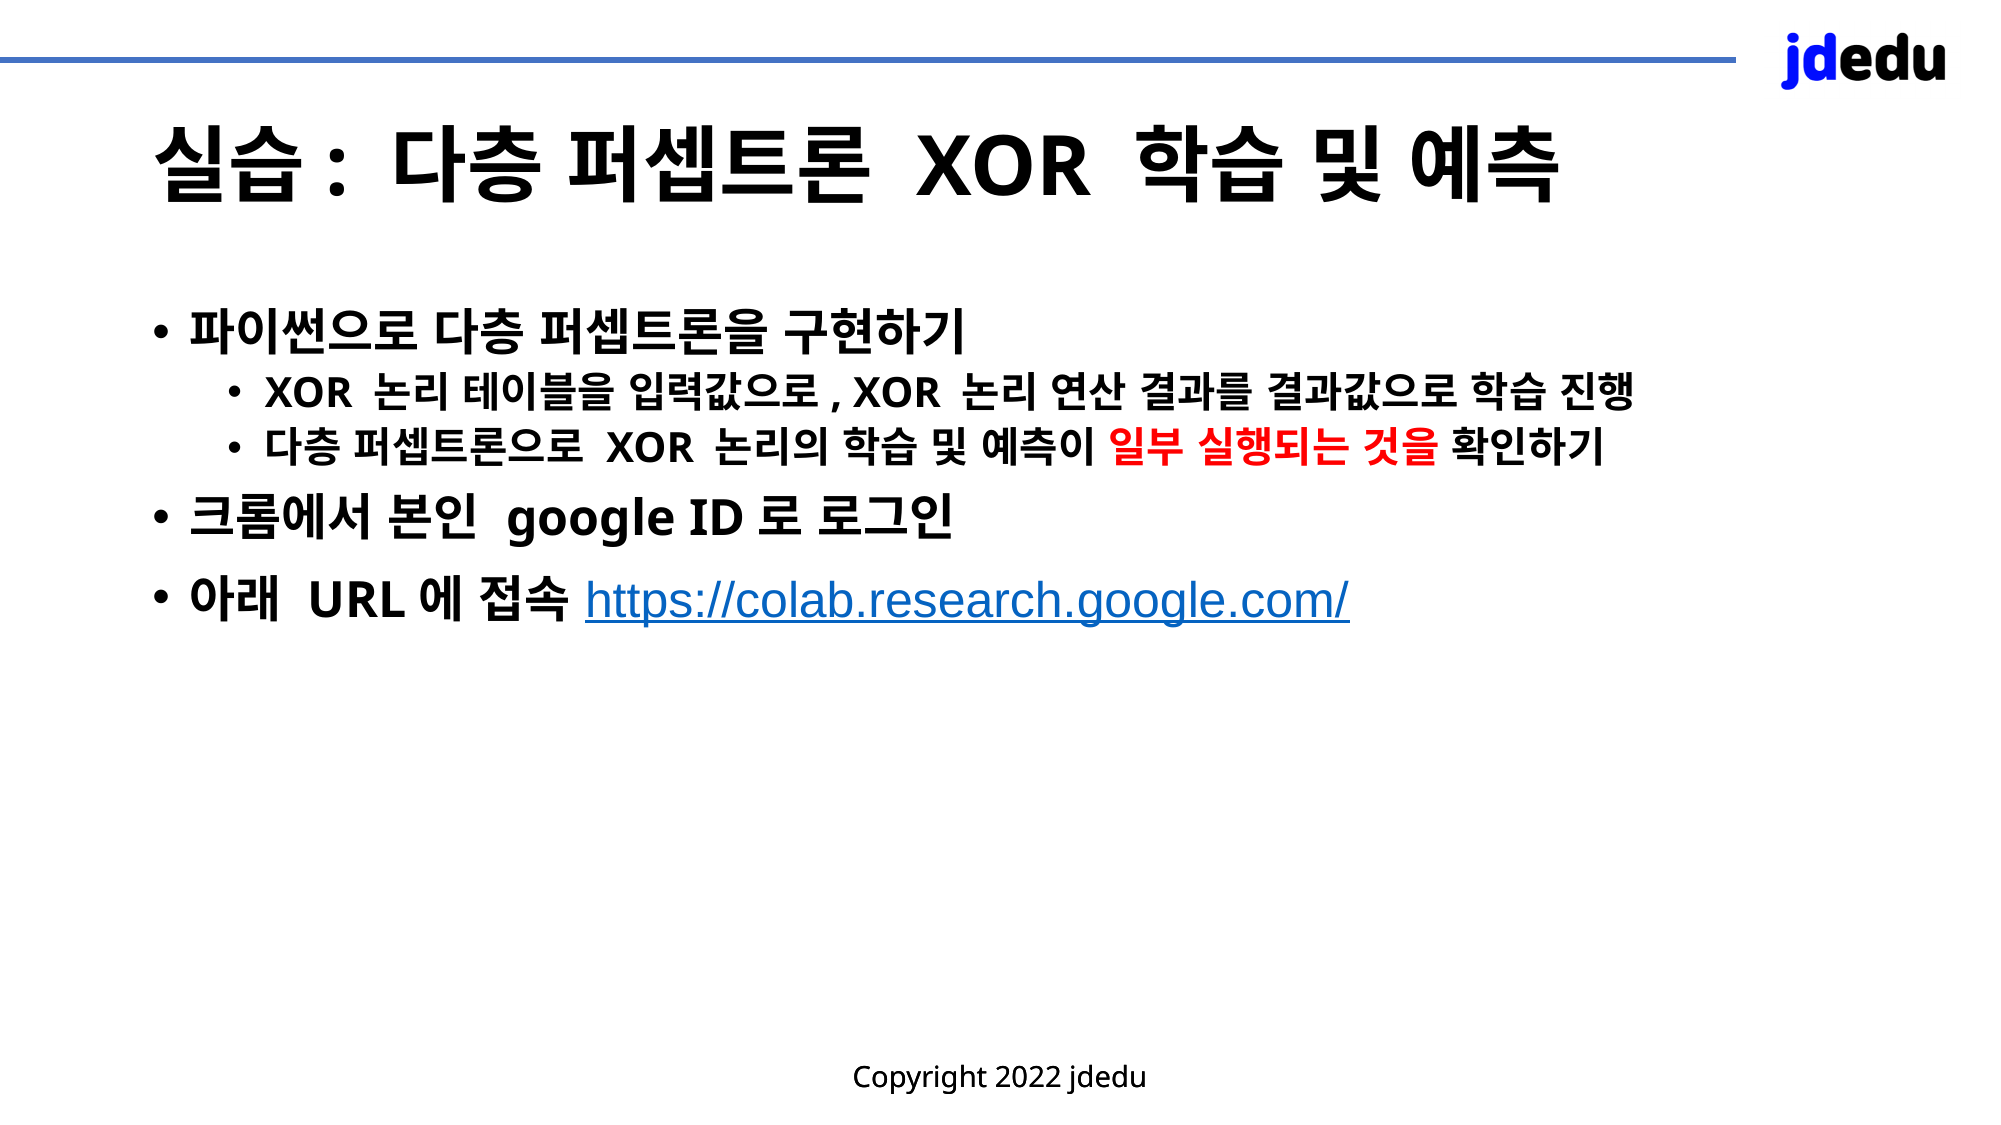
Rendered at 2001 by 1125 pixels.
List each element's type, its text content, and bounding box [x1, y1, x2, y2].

title 실습: 다층 퍼셉트론 XOR 학습 및 예측 [137, 59, 1863, 278]
picture [1764, 21, 1961, 99]
list 파이썬으로 다층 퍼셉트론을 구현하기 XOR 논리 테이블을 입력값으로, XOR 논리 연산 결과를 결과값으로 학습 진행 다층 퍼셉트론으로 XOR 논리의 학습 및 예측이 일부 실행되는 것을 확인하기 크롬에서 본인 google ID로 로그인 아래 URL에 접속 https://colab.research.google.com/ [137, 299, 1863, 1014]
